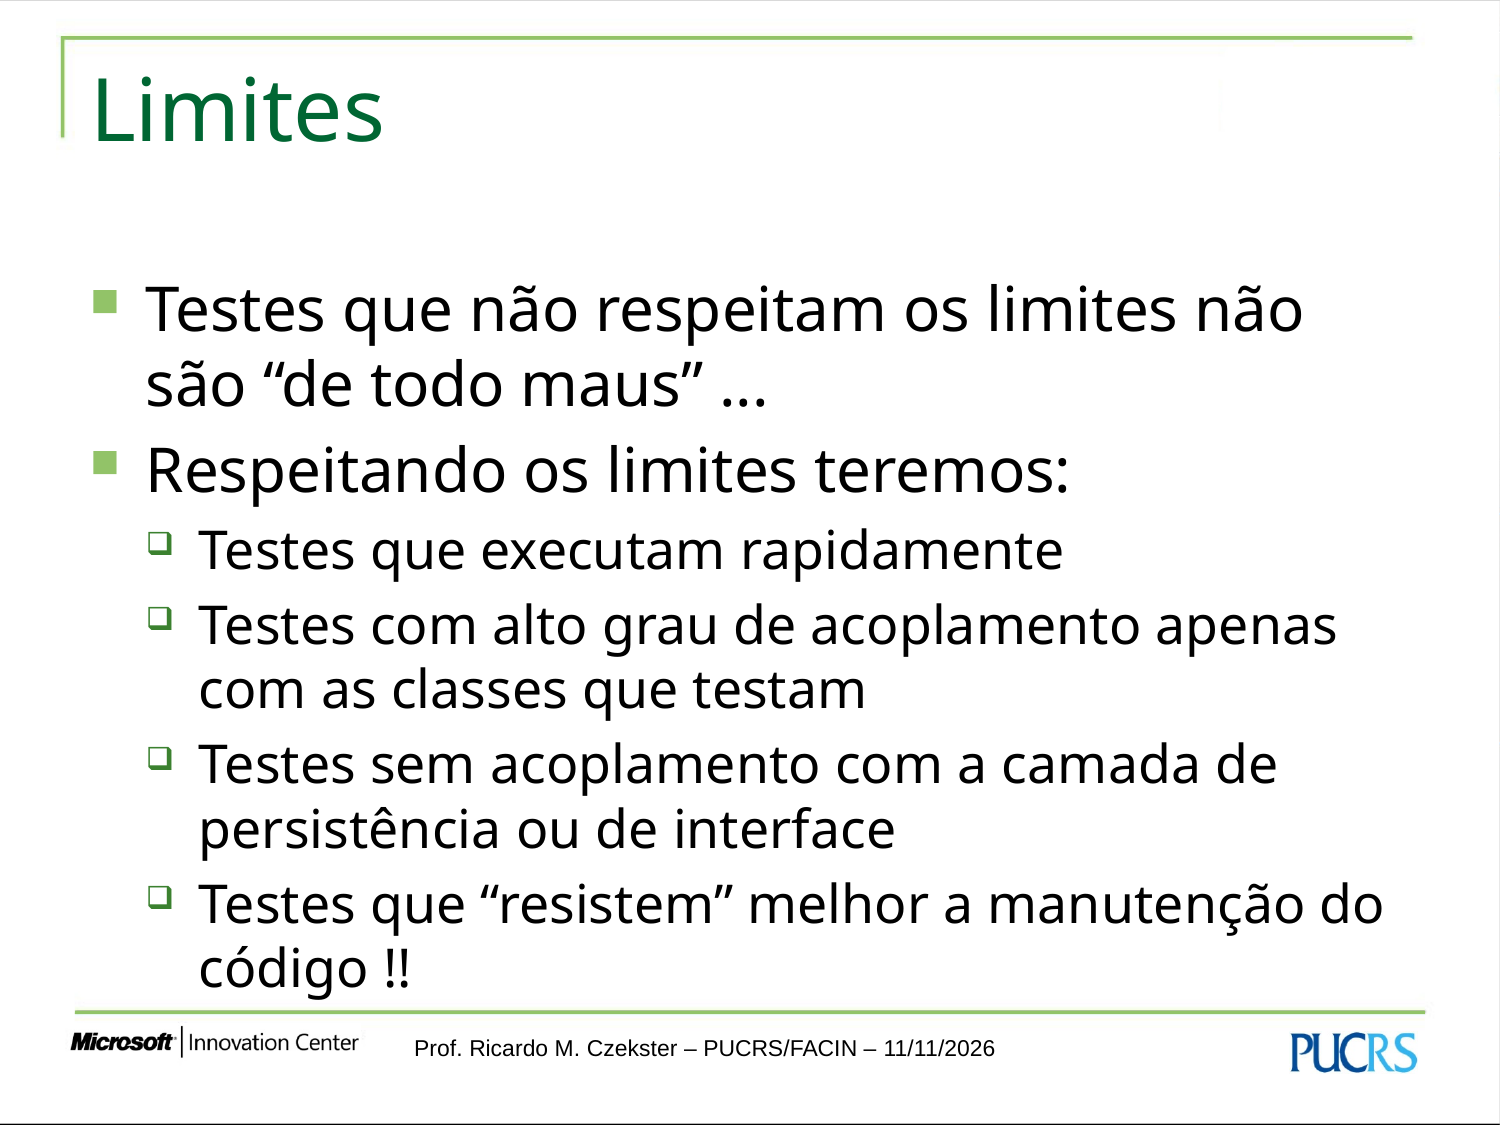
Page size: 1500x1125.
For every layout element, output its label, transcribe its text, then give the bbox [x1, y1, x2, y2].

title Limites [74, 46, 1419, 235]
list Testes que não respeitam os limites não são “de todo maus” ... Respeitando os limites teremos: Testes que executam rapidamente Testes com alto grau de acoplamento apenas com as classes que testam Testes sem acoplamento com a camada de persistência ou de interface Testes que “resistem” melhor a manutenção do código !! [74, 262, 1426, 1006]
picture [0, 0, 1500, 1125]
